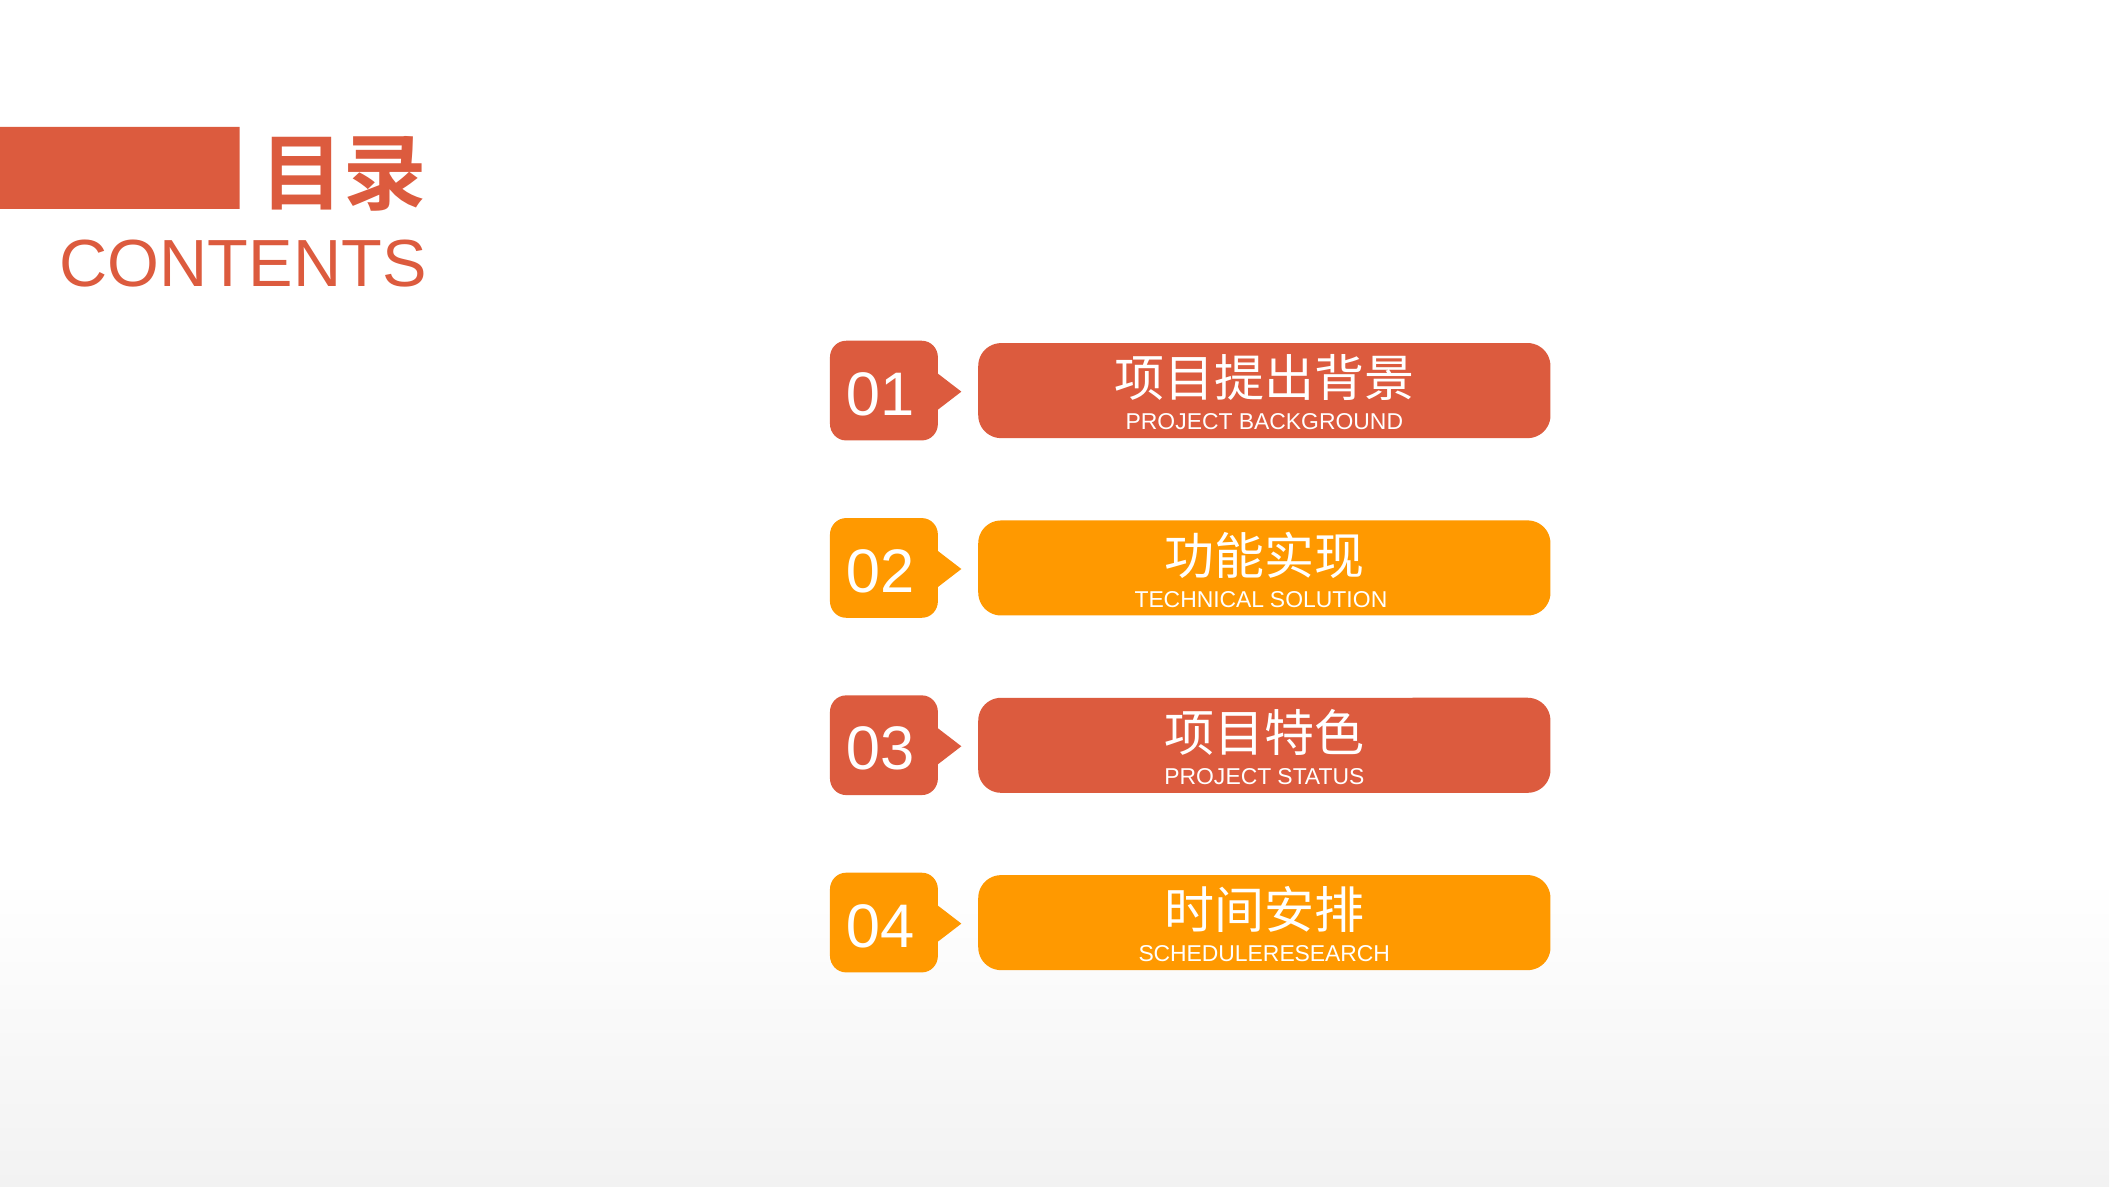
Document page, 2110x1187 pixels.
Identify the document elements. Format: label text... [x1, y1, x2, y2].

text_box 01 [829, 340, 962, 441]
text_box 04 [829, 872, 962, 973]
text_box 时间安排 SCHEDULERESEARCH [978, 875, 1551, 971]
text_box [0, 126, 239, 210]
text_box 目录 [239, 119, 427, 220]
text_box 项目提出背景 PROJECT BACKGROUND [978, 343, 1551, 439]
text_box CONTENTS [0, 220, 427, 301]
text_box 03 [829, 695, 962, 796]
text_box 项目特色 PROJECT STATUS [978, 697, 1551, 793]
text_box 02 [829, 518, 962, 618]
text_box 功能实现 TECHNICAL SOLUTION [978, 520, 1551, 616]
